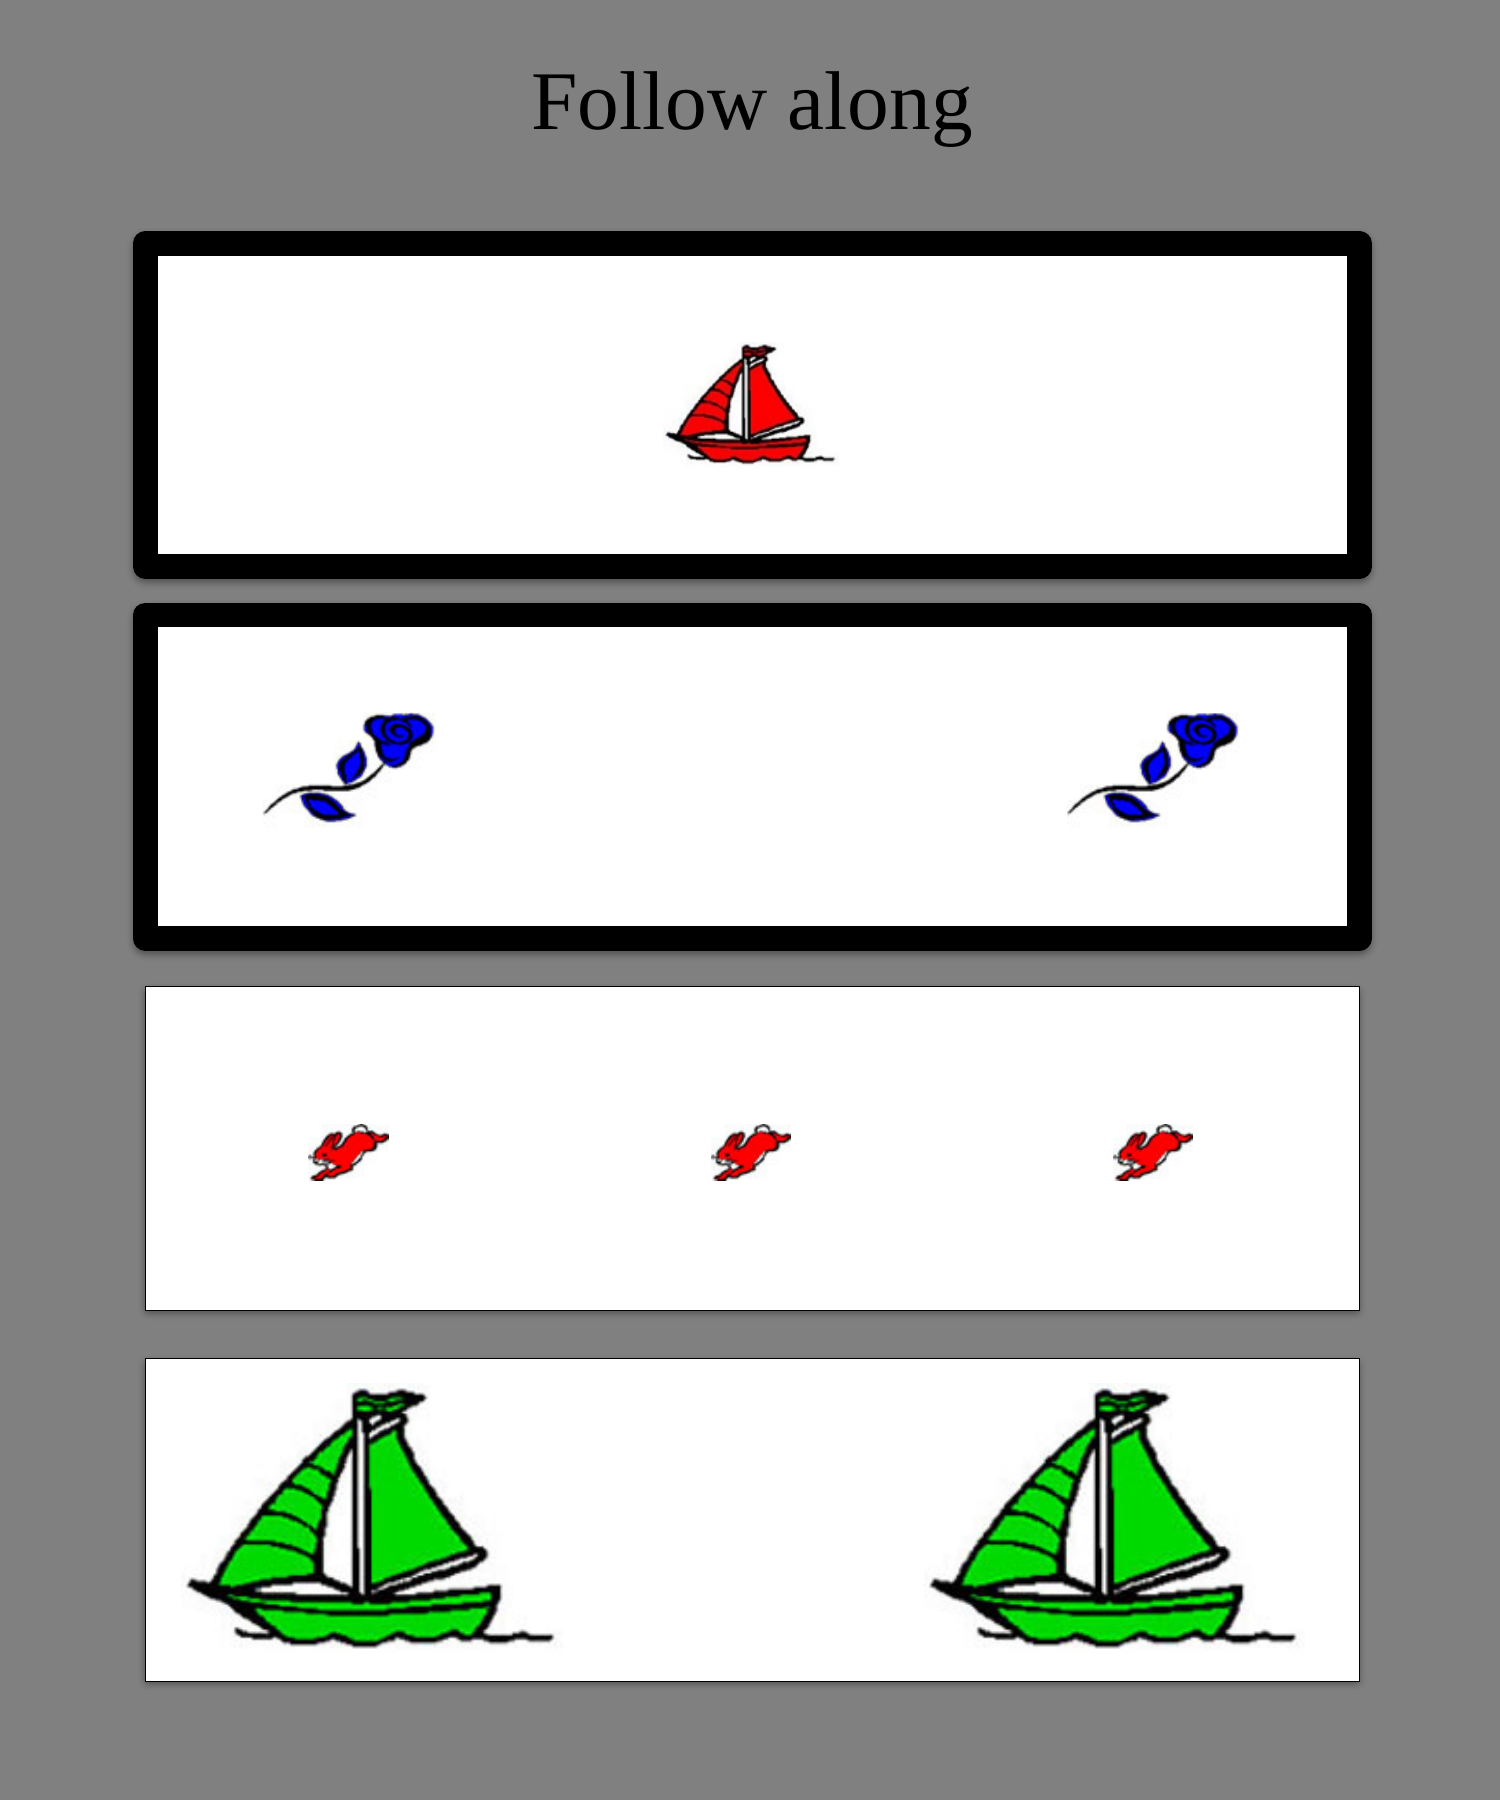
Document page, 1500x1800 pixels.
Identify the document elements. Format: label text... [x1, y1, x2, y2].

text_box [145, 614, 1360, 939]
picture [0, 0, 1500, 1800]
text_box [145, 1358, 1360, 1682]
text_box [145, 242, 1360, 567]
text_box Follow along [170, 39, 1335, 155]
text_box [145, 986, 1360, 1311]
